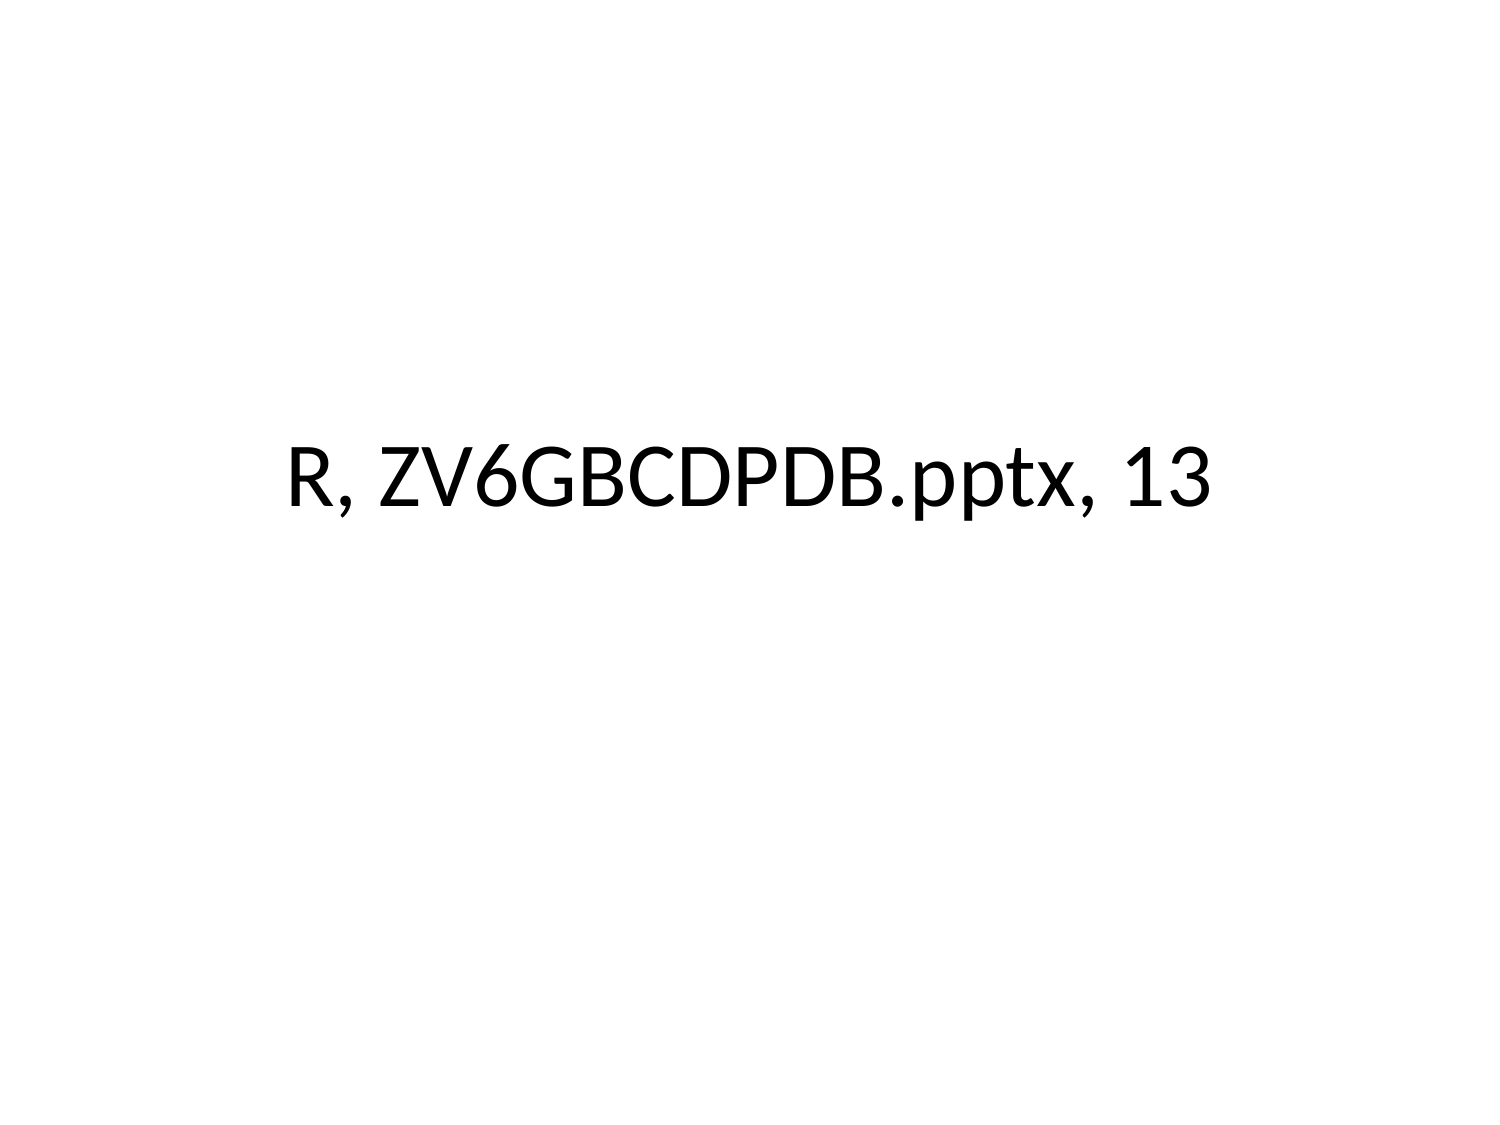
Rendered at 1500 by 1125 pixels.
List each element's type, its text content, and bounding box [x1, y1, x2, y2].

title R, ZV6GBCDPDB.pptx, 13 [112, 349, 1388, 591]
